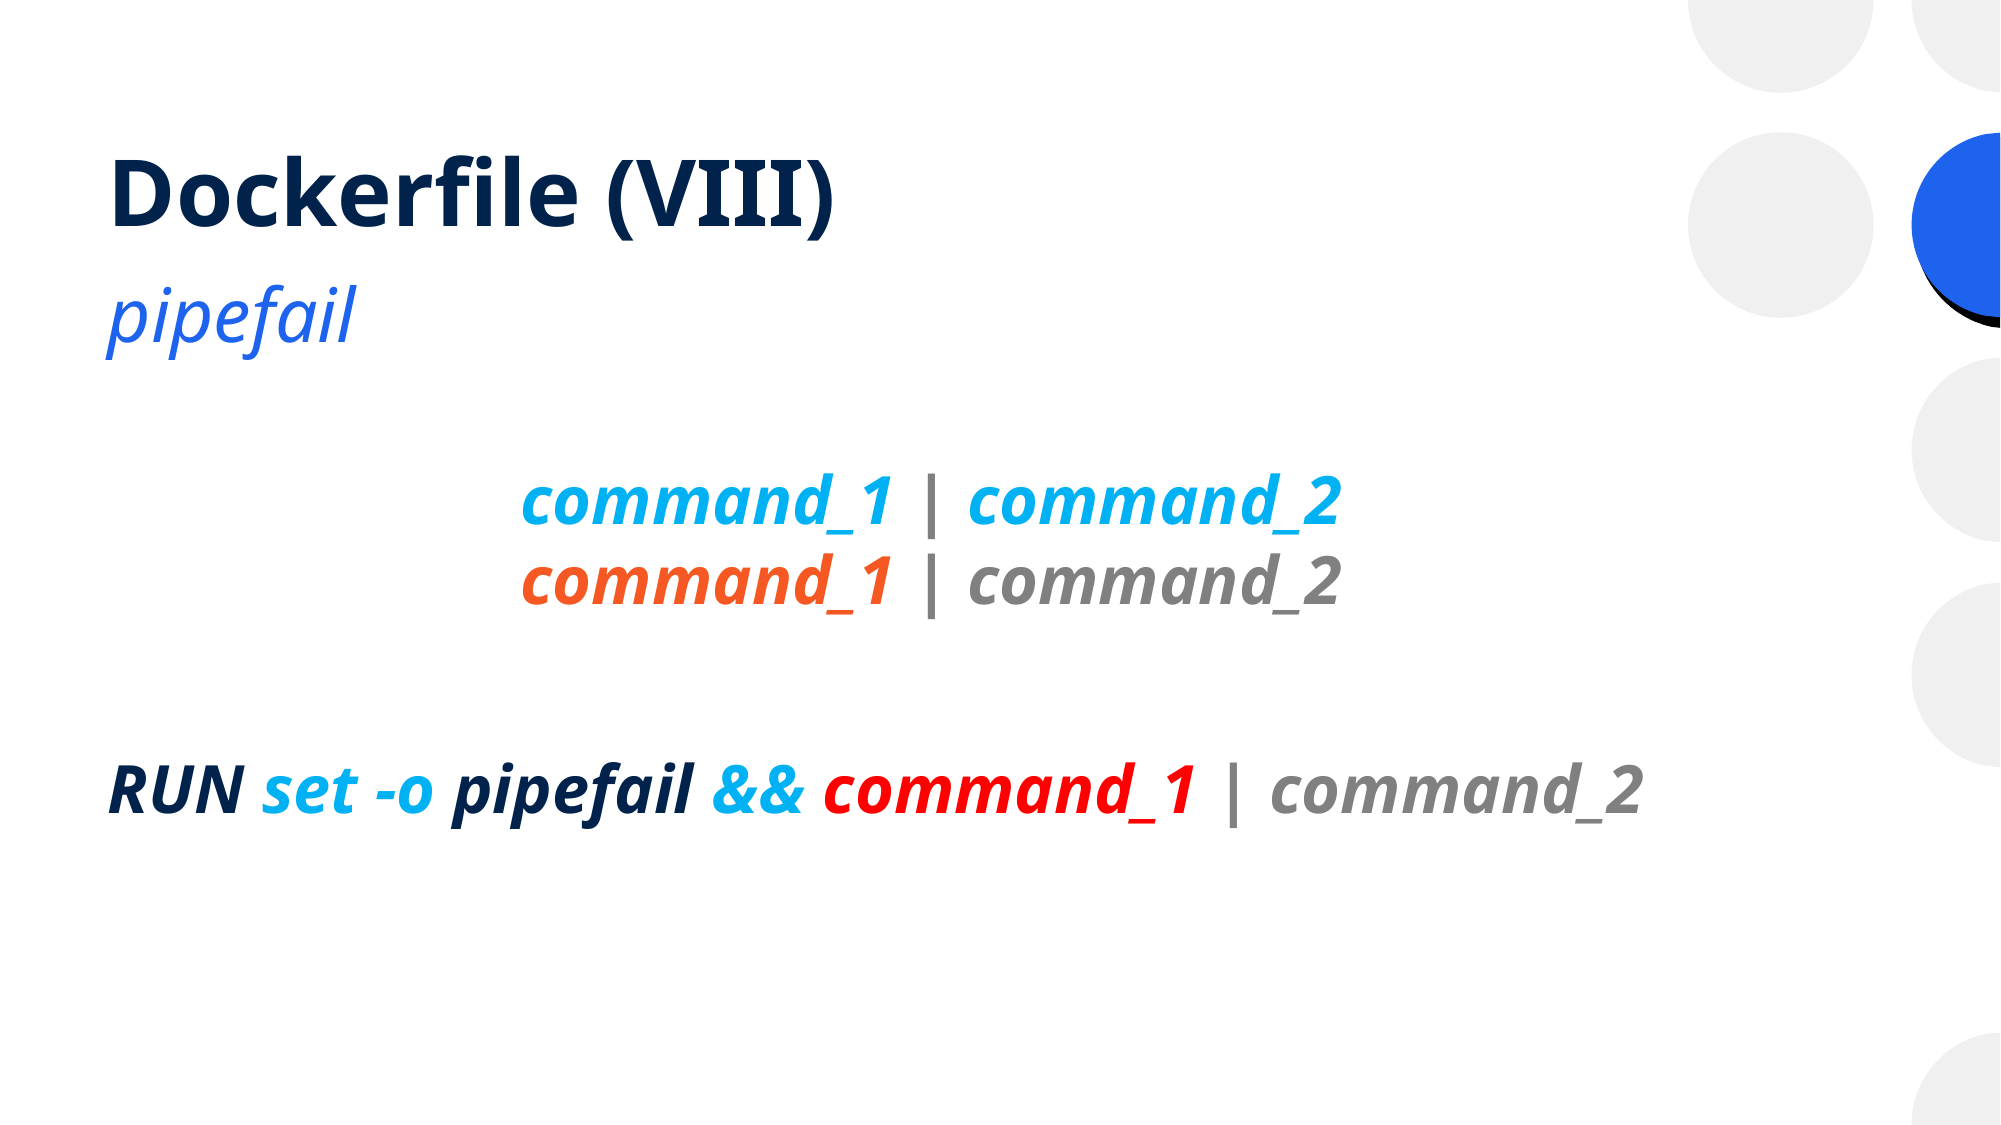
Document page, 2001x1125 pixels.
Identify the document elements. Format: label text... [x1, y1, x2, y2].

text_box command_1 | command_2 command_1 | command_2 [165, 449, 1698, 675]
title Dockerfile (VIII) [92, 126, 1514, 254]
text_box RUN set -o pipefail && command_1 | command_2 [92, 739, 1813, 886]
subtitle pipefail [92, 260, 1297, 358]
